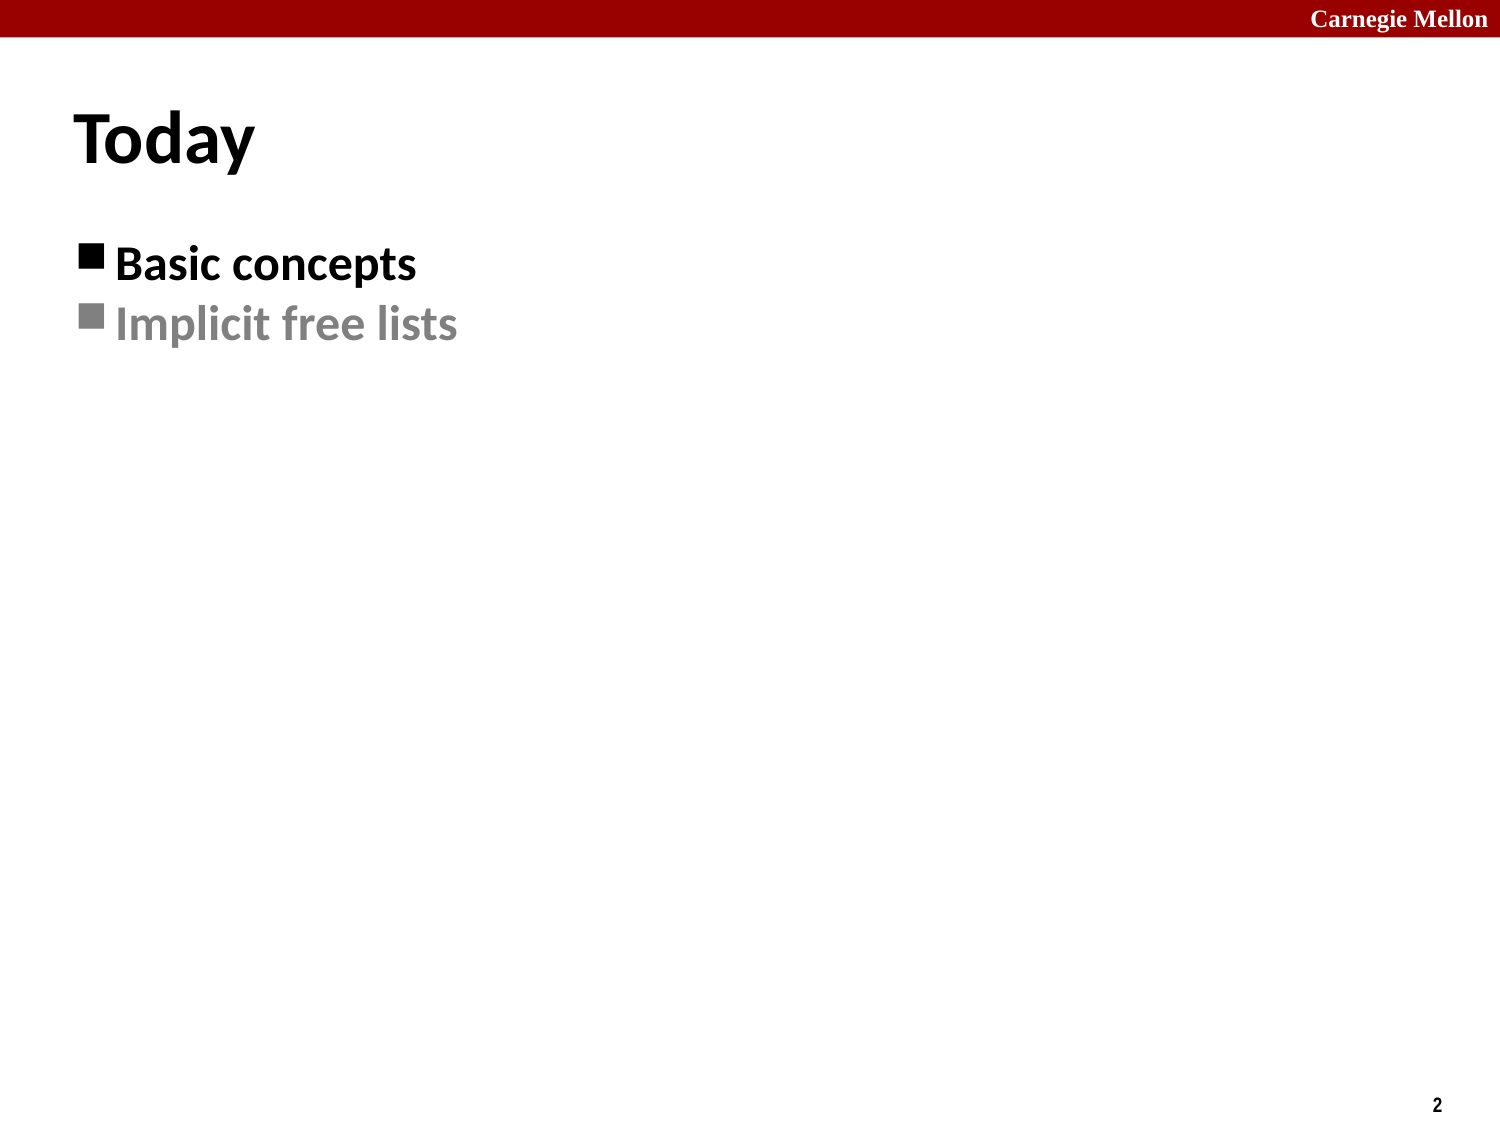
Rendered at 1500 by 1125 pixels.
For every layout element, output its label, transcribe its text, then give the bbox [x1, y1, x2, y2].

text_box Basic concepts Implicit free lists [65, 223, 1361, 1039]
text_box Today [58, 71, 1304, 197]
